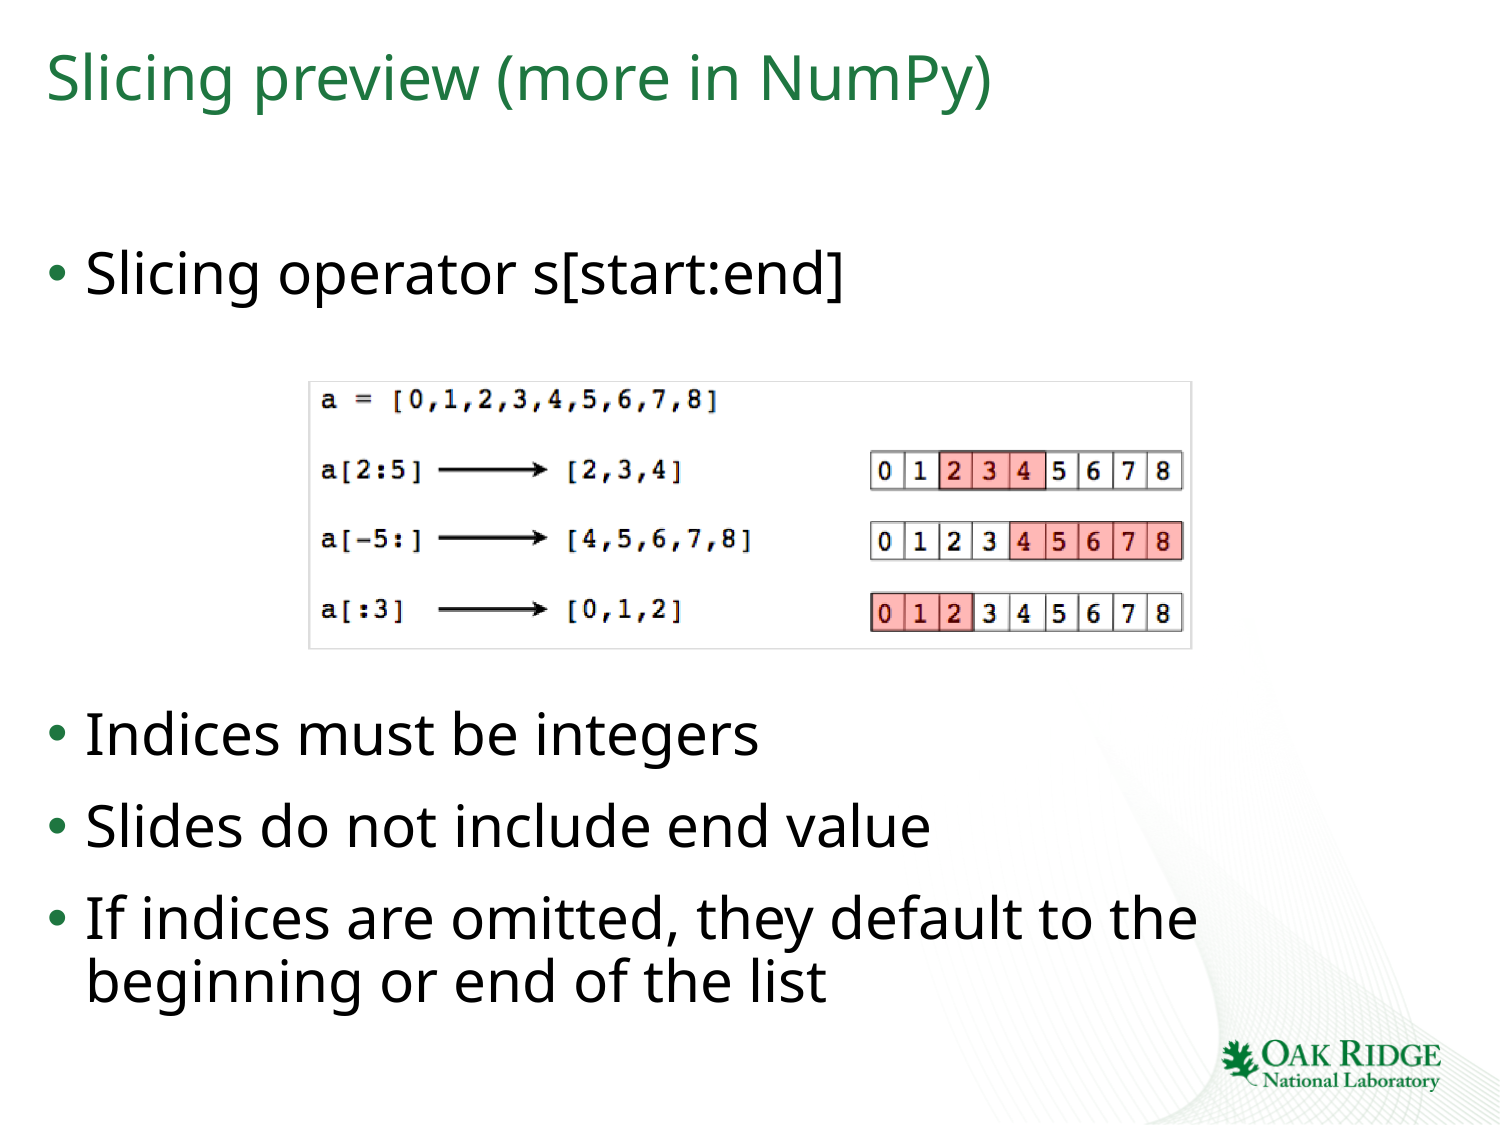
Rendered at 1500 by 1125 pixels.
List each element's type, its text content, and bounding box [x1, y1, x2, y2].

picture [833, 297, 1500, 1125]
picture [307, 378, 1193, 651]
list Slicing operator s[start:end] Indices must be integers Slides do not include end value If indices are omitted, they default to the beginning or end of the list [33, 236, 1451, 925]
title Slicing preview (more in NumPy) [31, 41, 1449, 125]
